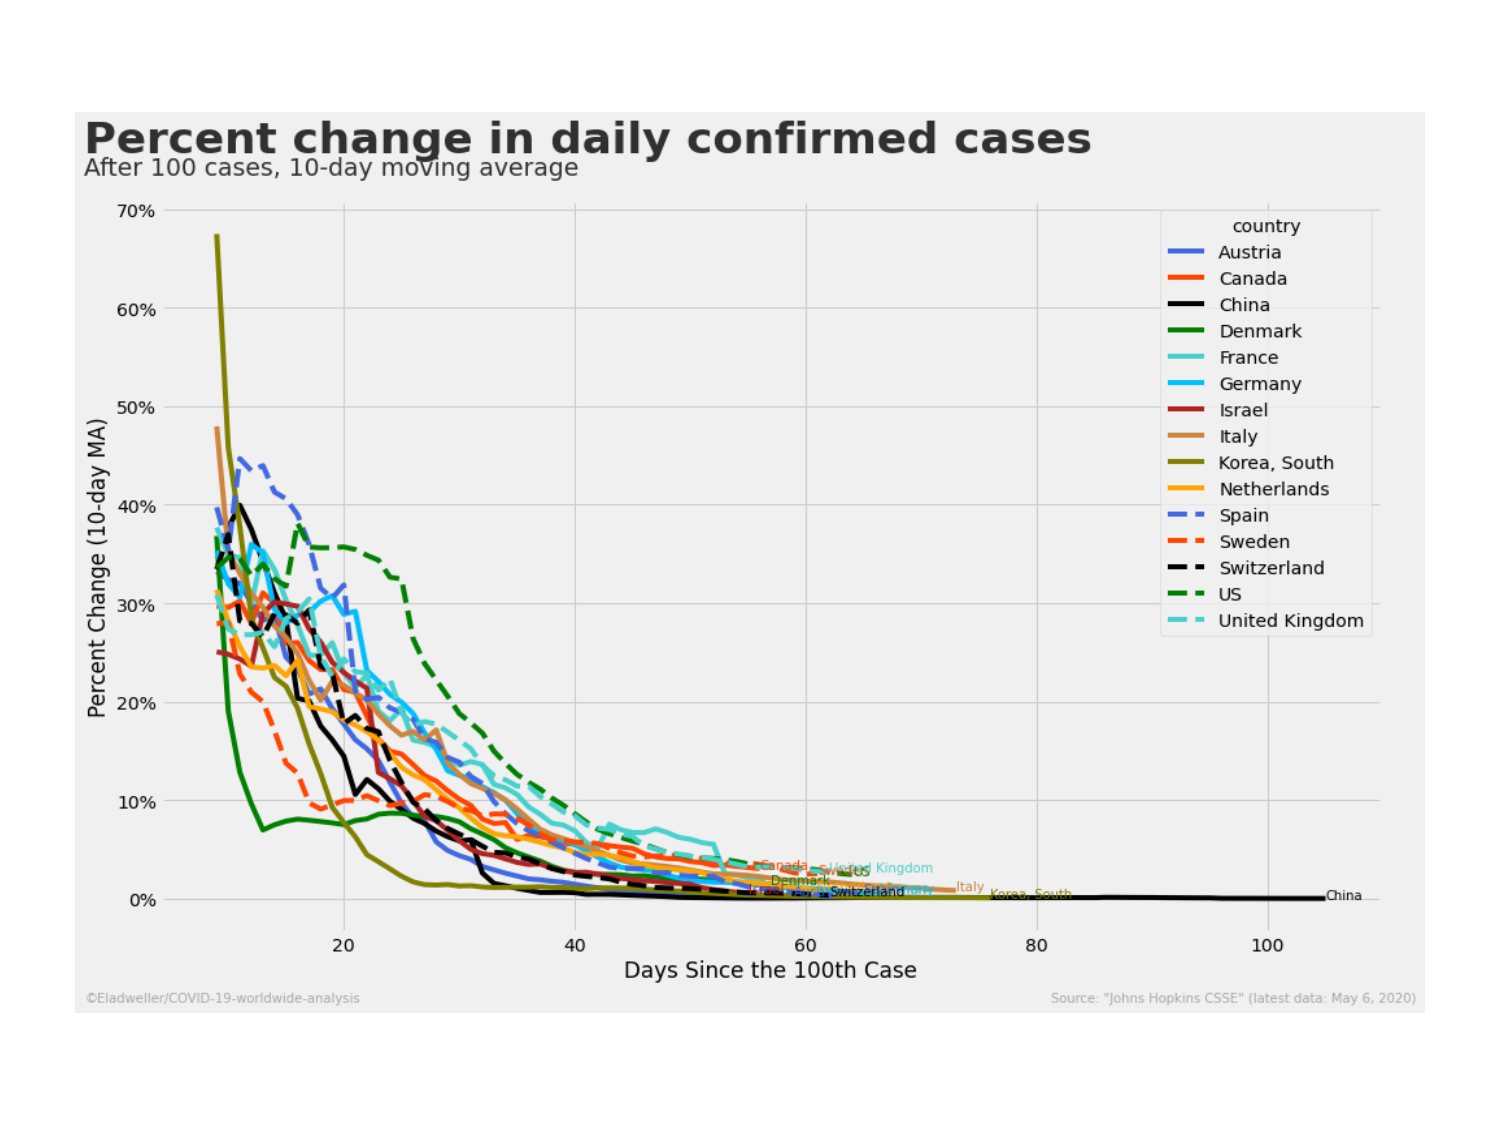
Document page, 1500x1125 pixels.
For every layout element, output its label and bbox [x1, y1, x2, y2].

picture [74, 112, 1426, 1013]
